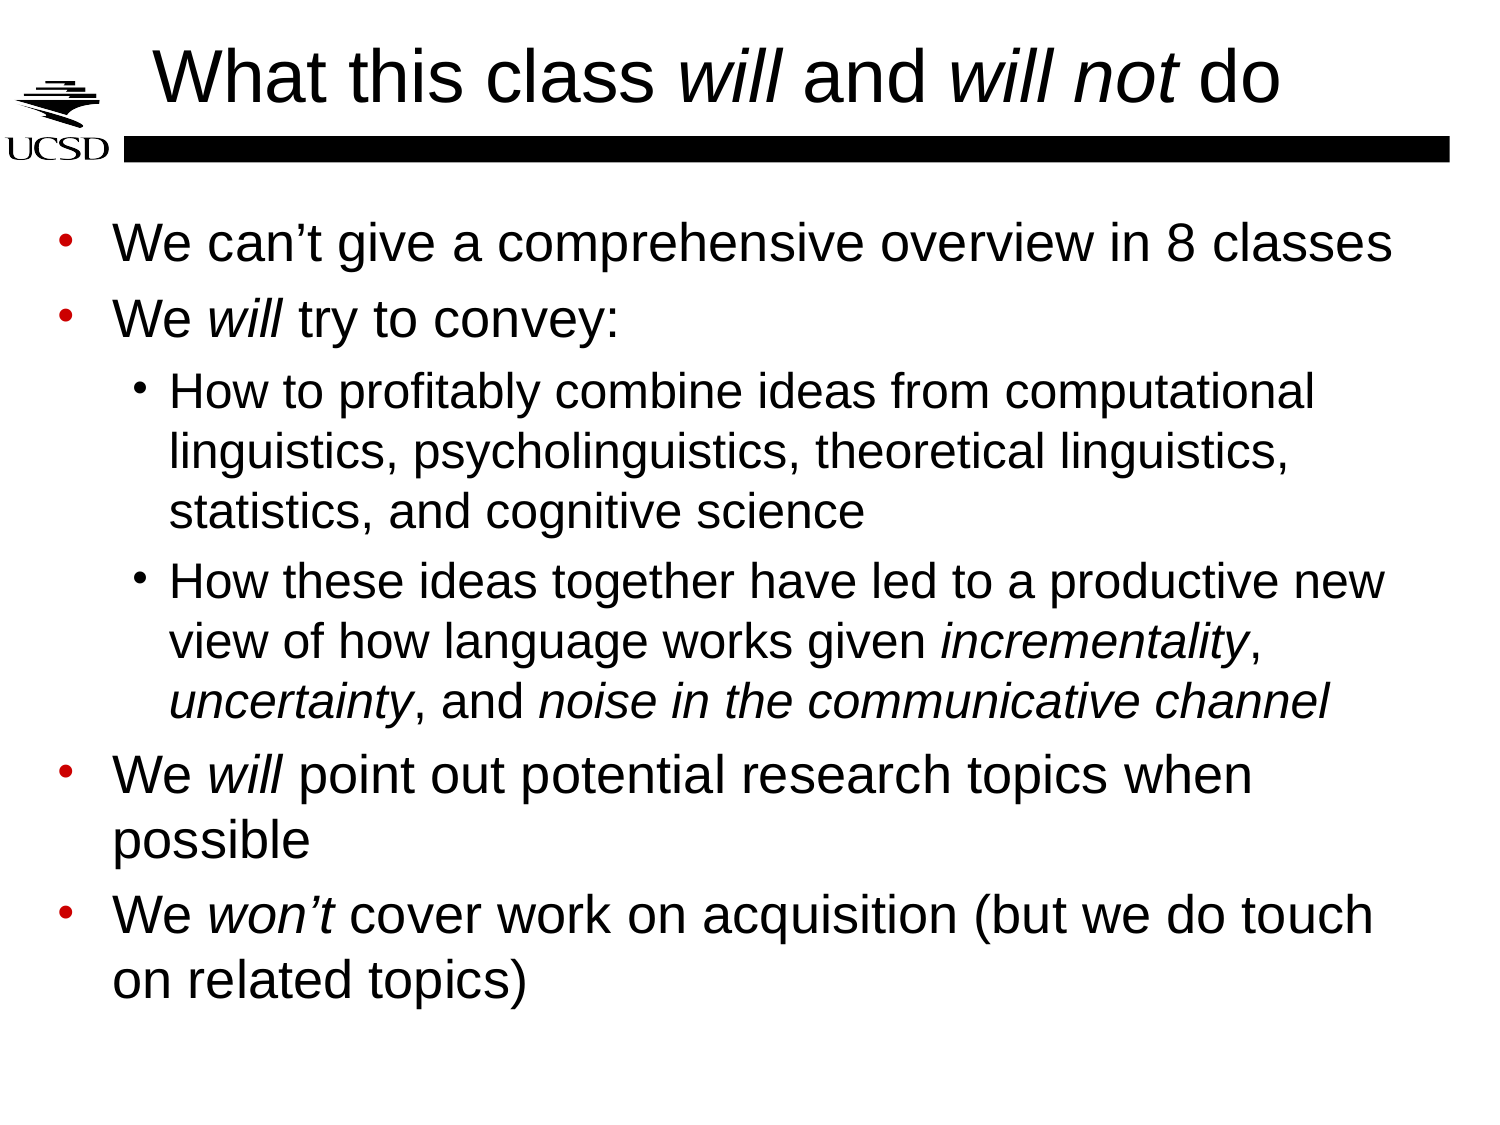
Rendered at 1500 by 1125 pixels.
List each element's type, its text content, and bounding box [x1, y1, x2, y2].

title What this class will and will not do [137, 11, 1454, 126]
list We can’t give a comprehensive overview in 8 classes We will try to convey: How to profitably combine ideas from computational linguistics, psycholinguistics, theoretical linguistics, statistics, and cognitive science How these ideas together have led to a productive new view of how language works given incrementality, uncertainty, and noise in the communicative channel We will point out potential research topics when possible We won’t cover work on acquisition (but we do touch on related topics) [40, 199, 1448, 1026]
picture [0, 74, 113, 167]
